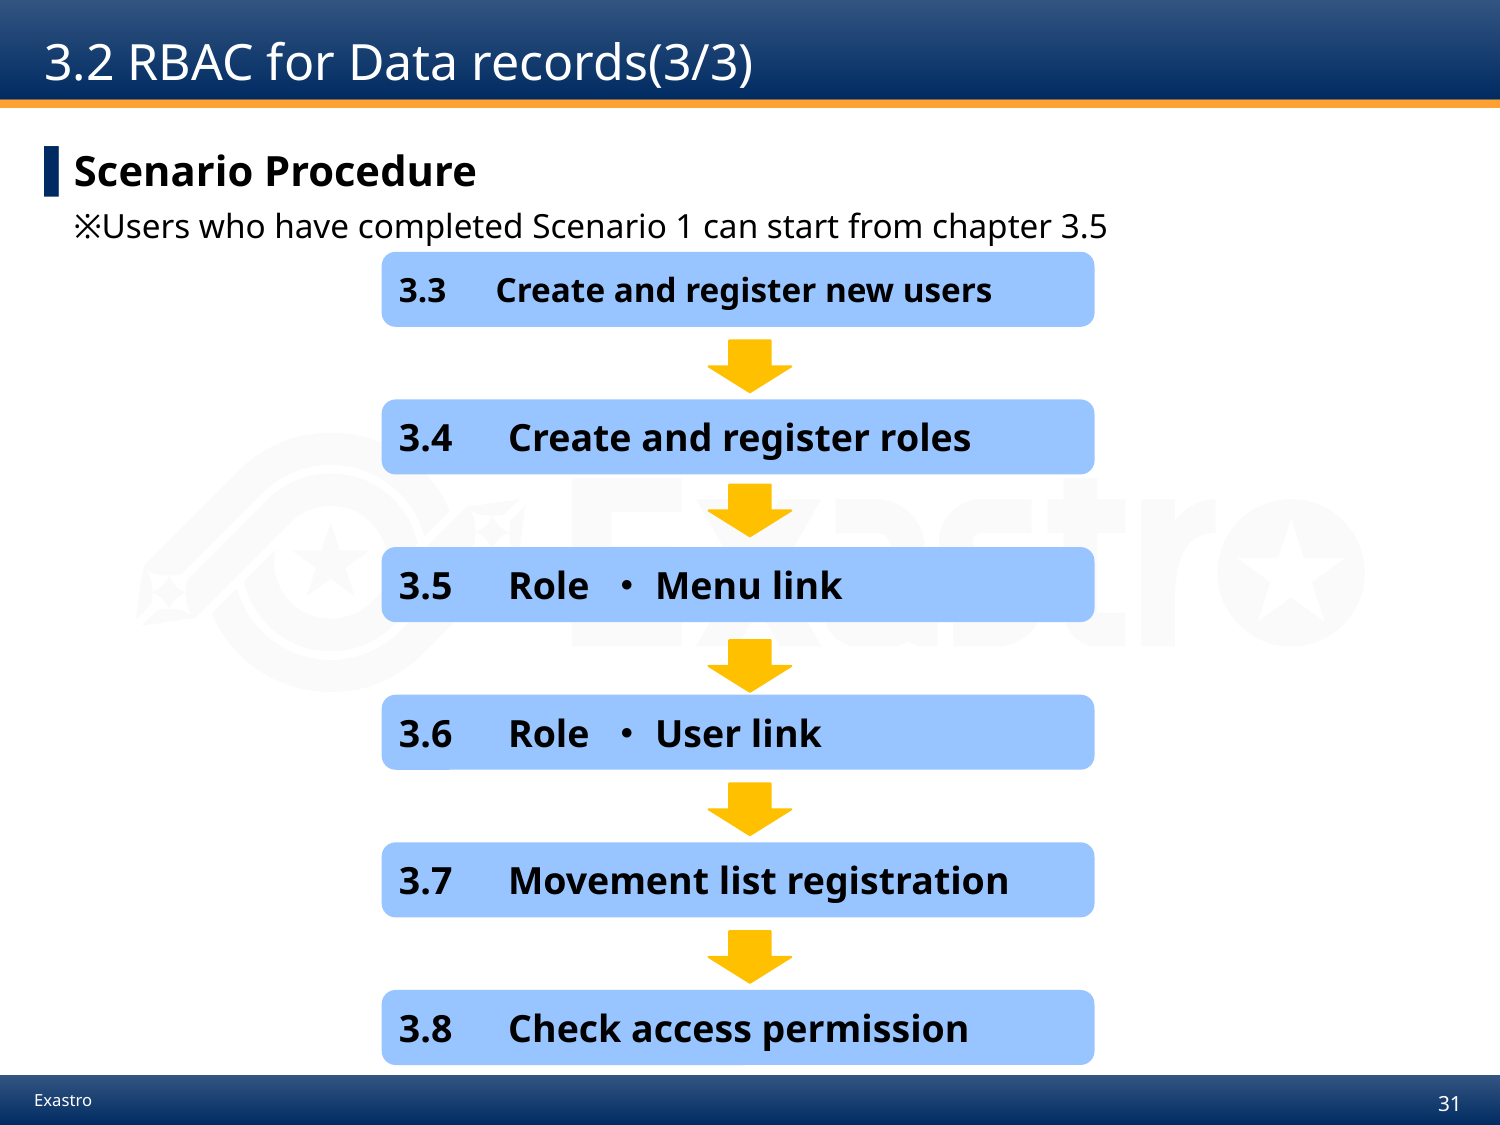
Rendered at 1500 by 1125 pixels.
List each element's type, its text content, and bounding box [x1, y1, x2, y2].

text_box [383, 253, 1093, 1064]
list Scenario Procedure ※Users who have completed Scenario 1 can start from chapter 3.5 [29, 137, 1471, 1059]
title 3.2 RBAC for Data records(3/3) [29, 18, 1471, 96]
picture [0, 0, 1500, 1125]
